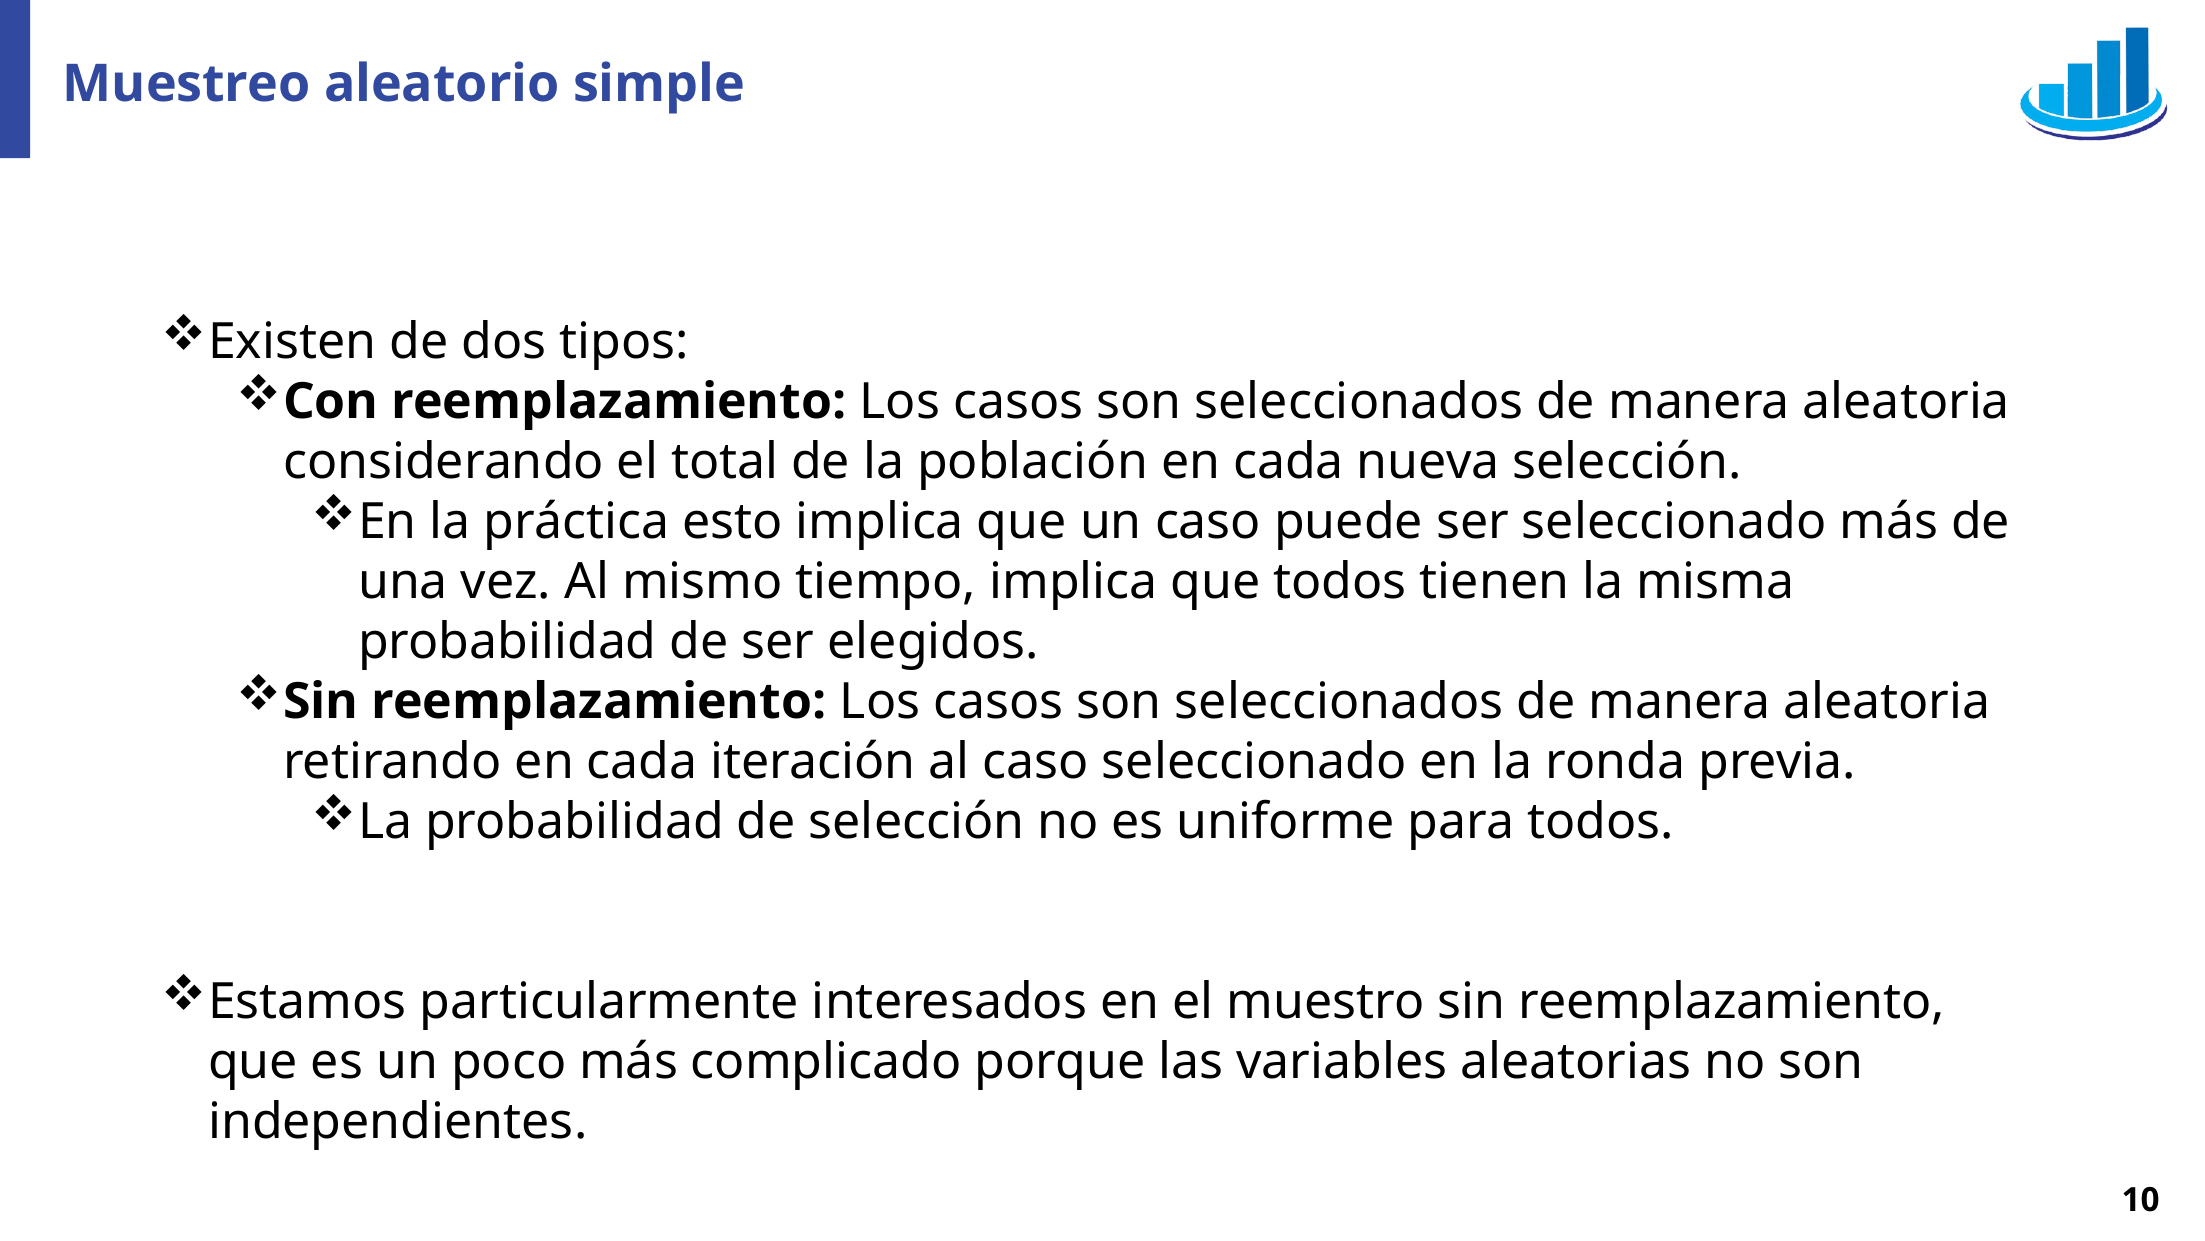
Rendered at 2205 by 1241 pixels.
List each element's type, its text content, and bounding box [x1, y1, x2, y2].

text_box 10 [2083, 1174, 2175, 1228]
picture [2007, 19, 2175, 144]
text_box [0, 0, 31, 159]
text_box Muestreo aleatorio simple [48, 42, 1942, 120]
text_box Existen de dos tipos: Con reemplazamiento: Los casos son seleccionados de manera aleatoria considerando el total de la población en cada nueva selección. En la práctica esto implica que un caso puede ser seleccionado más de una vez. Al mismo tiempo, implica que todos tienen la misma probabilidad de ser elegidos. Sin reemplazamiento: Los casos son seleccionados de manera aleatoria retirando en cada iteración al caso seleccionado en la ronda previa. La probabilidad de selección no es uniforme para todos. Estamos particularmente interesados en el muestro sin reemplazamiento, que es un poco más complicado porque las variables aleatorias no son independientes. [146, 300, 2027, 1216]
